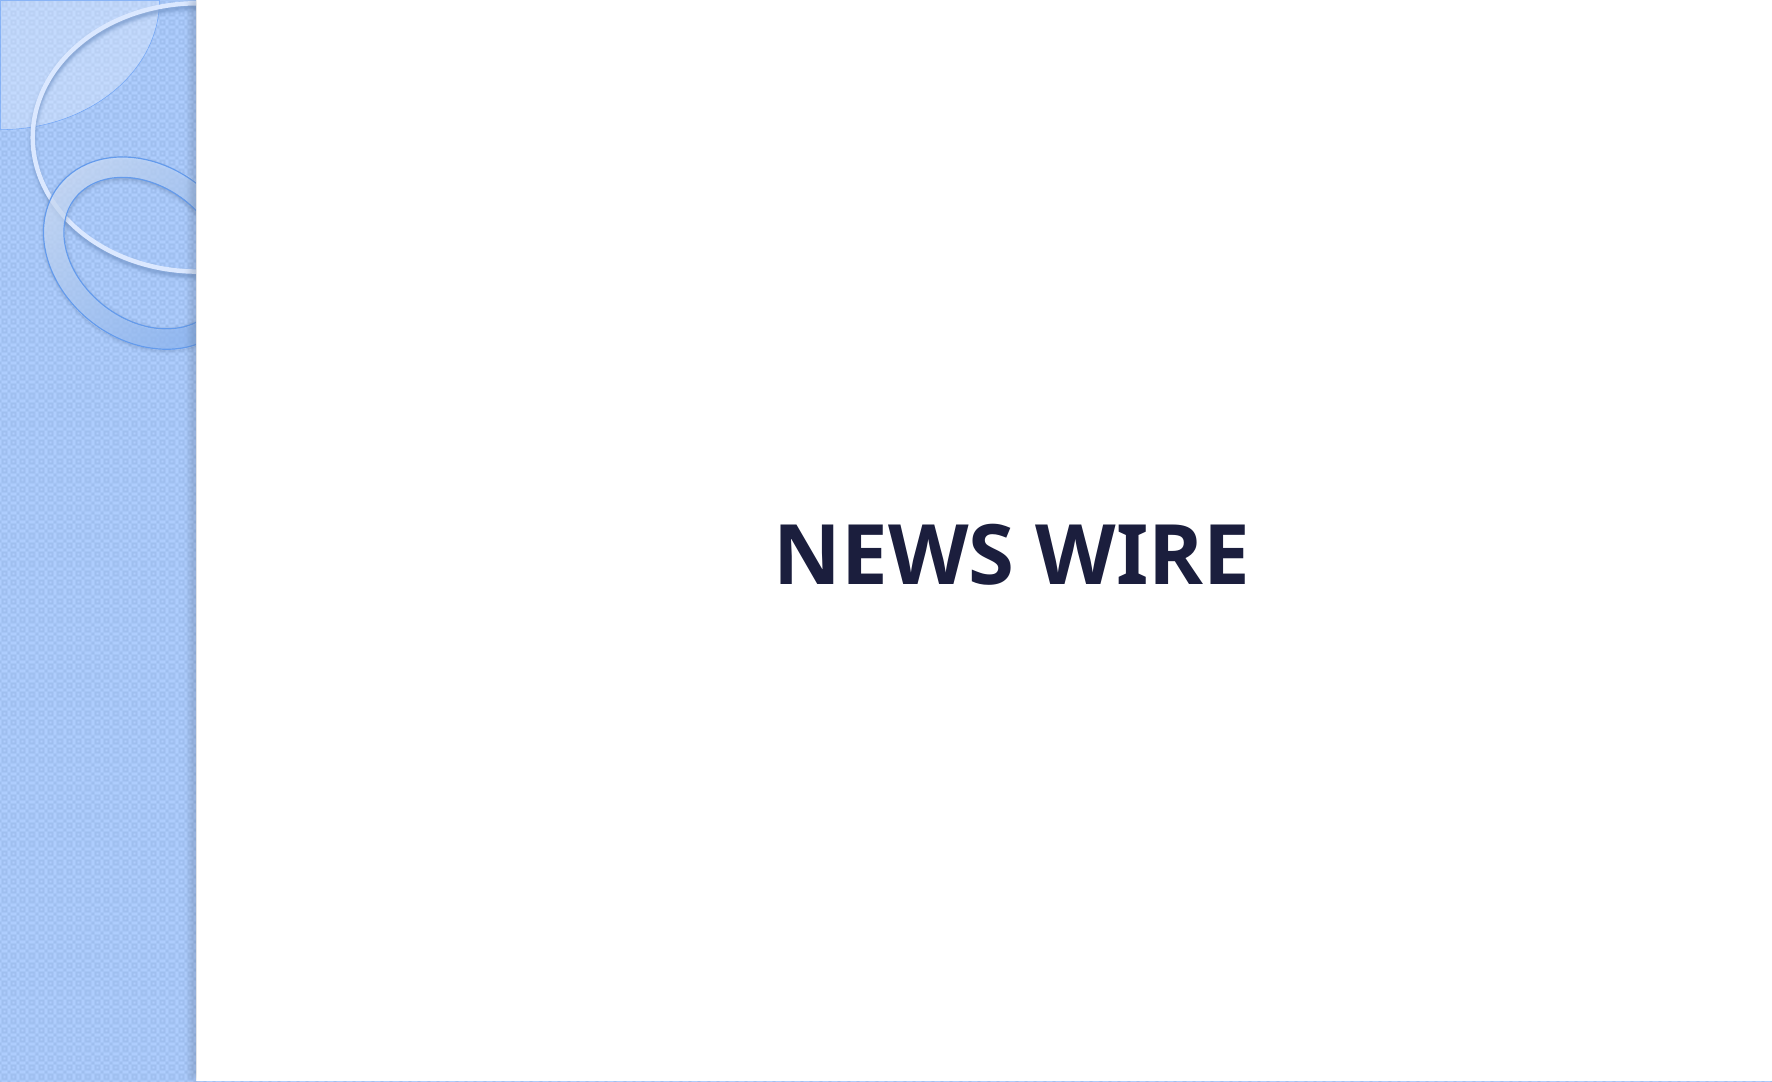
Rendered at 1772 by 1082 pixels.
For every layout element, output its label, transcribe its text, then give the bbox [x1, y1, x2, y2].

title NEWS WIRE [285, 461, 1739, 642]
